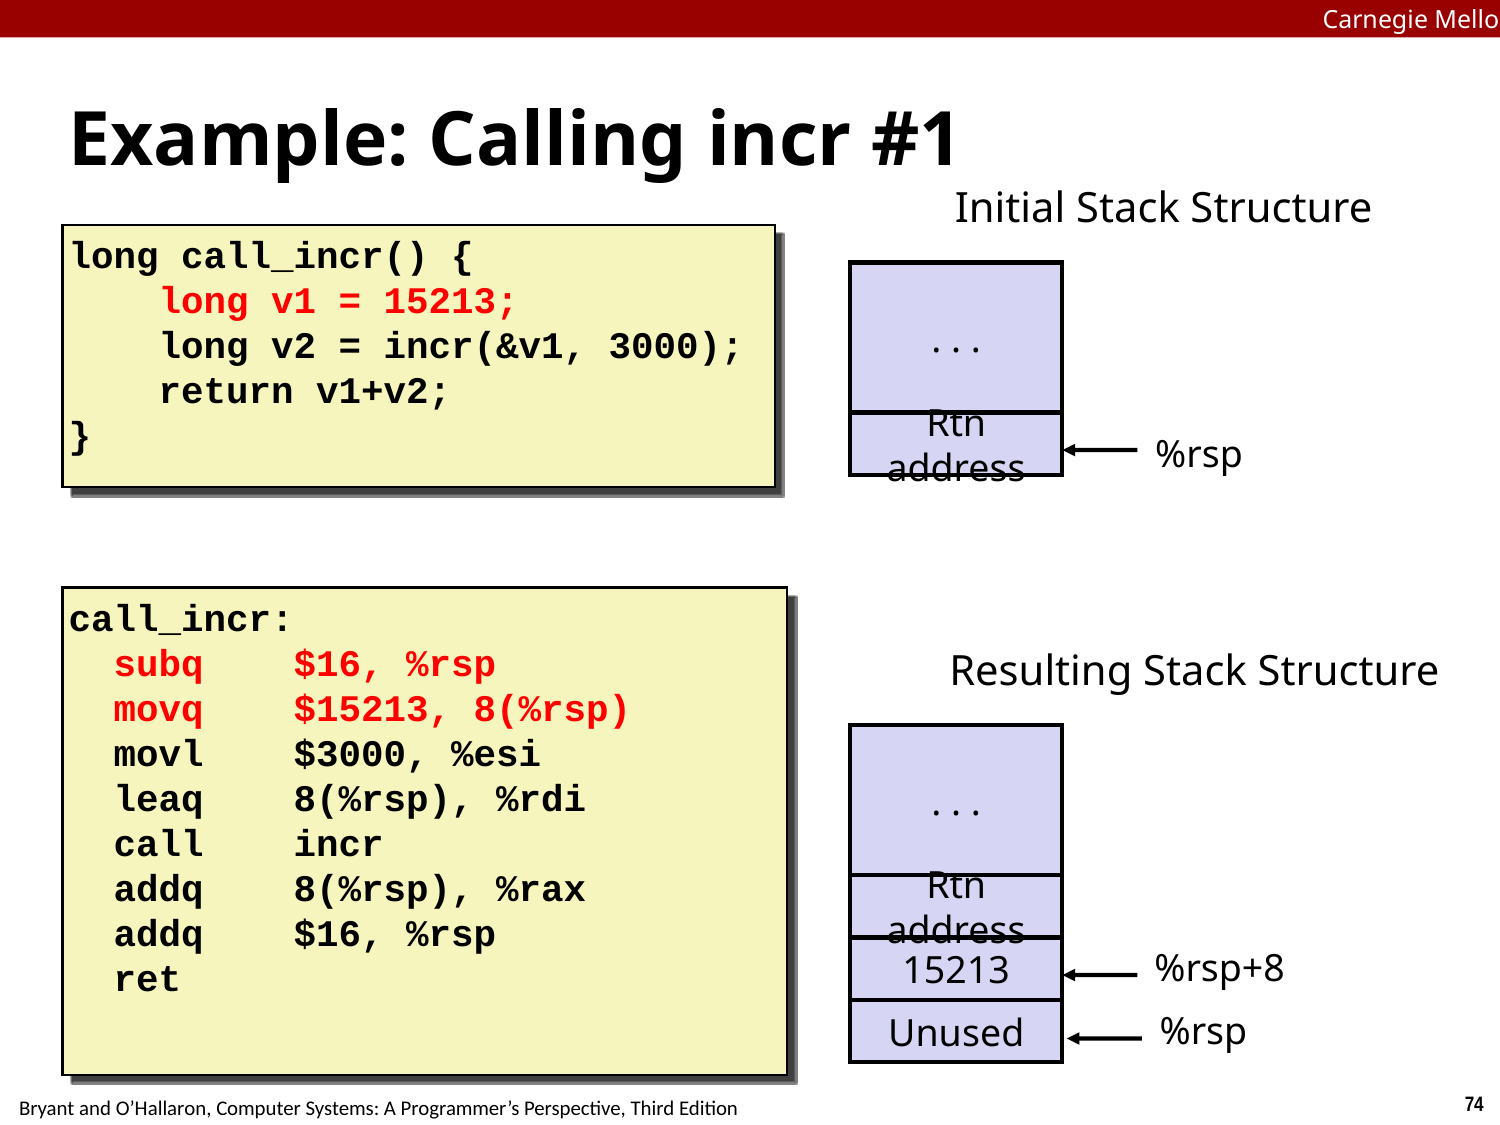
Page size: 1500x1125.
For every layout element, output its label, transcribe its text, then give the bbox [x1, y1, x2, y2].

text_box [1063, 443, 1138, 457]
text_box Rtn address [849, 874, 1063, 938]
text_box long call_incr() { long v1 = 15213; long v2 = incr(&v1, 3000); return v1+v2; } [62, 224, 775, 488]
title Example: Calling incr #1 [62, 41, 1438, 230]
text_box [1066, 1032, 1142, 1045]
text_box [1062, 968, 1138, 982]
text_box %rsp+8 [1148, 937, 1292, 995]
text_box Carnegie Mellon [1322, 3, 1500, 33]
text_box %rsp [1148, 423, 1250, 482]
text_box . . . [849, 724, 1063, 874]
text_box call_incr: subq $16, %rsp movq $15213, 8(%rsp) movl $3000, %esi leaq 8(%rsp), %rdi call incr addq 8(%rsp), %rax addq $16, %rsp ret [62, 587, 788, 1075]
text_box %rsp [1153, 1000, 1254, 1059]
text_box Resulting Stack Structure [943, 637, 1446, 700]
text_box [0, 0, 1500, 38]
text_box Unused [849, 999, 1063, 1063]
text_box . . . [849, 262, 1063, 412]
text_box Initial Stack Structure [948, 174, 1379, 238]
text_box Rtn address [849, 412, 1063, 475]
text_box 15213 [849, 938, 1063, 999]
